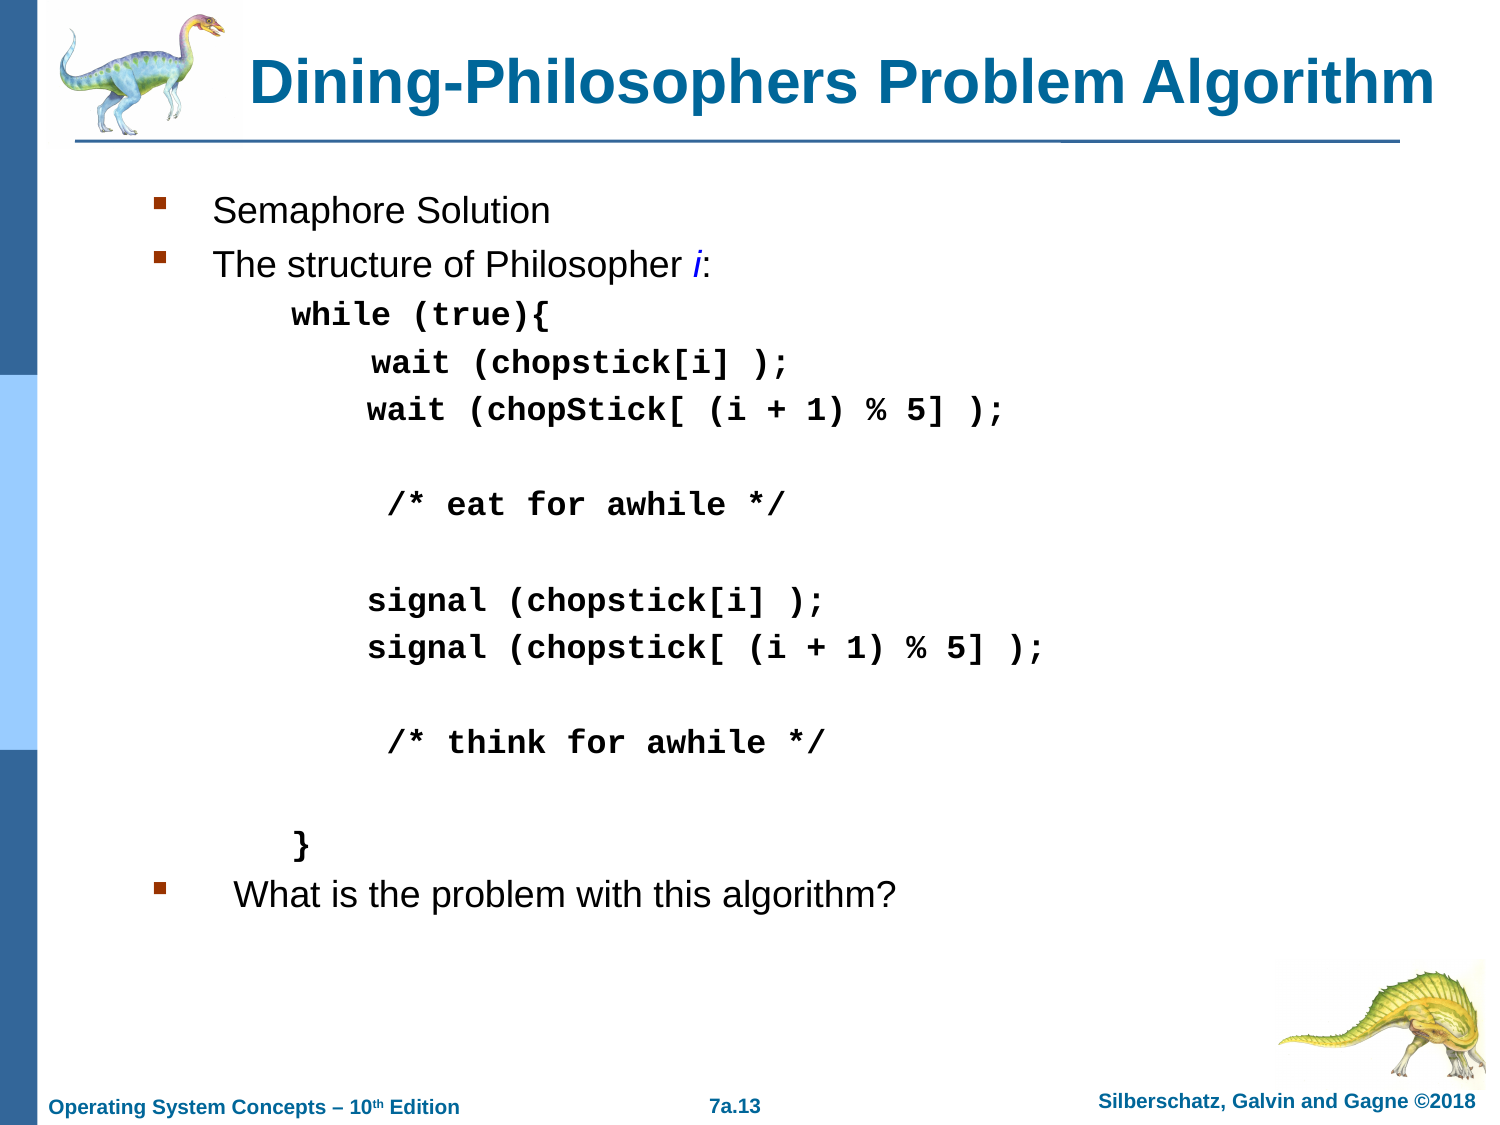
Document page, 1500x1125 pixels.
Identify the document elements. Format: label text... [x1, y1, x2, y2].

picture [1275, 959, 1486, 1090]
title Dining-Philosophers Problem Algorithm [180, 29, 1472, 125]
list Semaphore Solution The structure of Philosopher i: while (true){ wait (chopstick[i] ); wait (chopStick[ (i + 1) % 5] ); /* eat for awhile */ signal (chopstick[i] ); signal (chopstick[ (i + 1) % 5] ); /* think for awhile */ } What is the problem with this algorithm? [135, 183, 1302, 969]
picture [46, 0, 243, 149]
